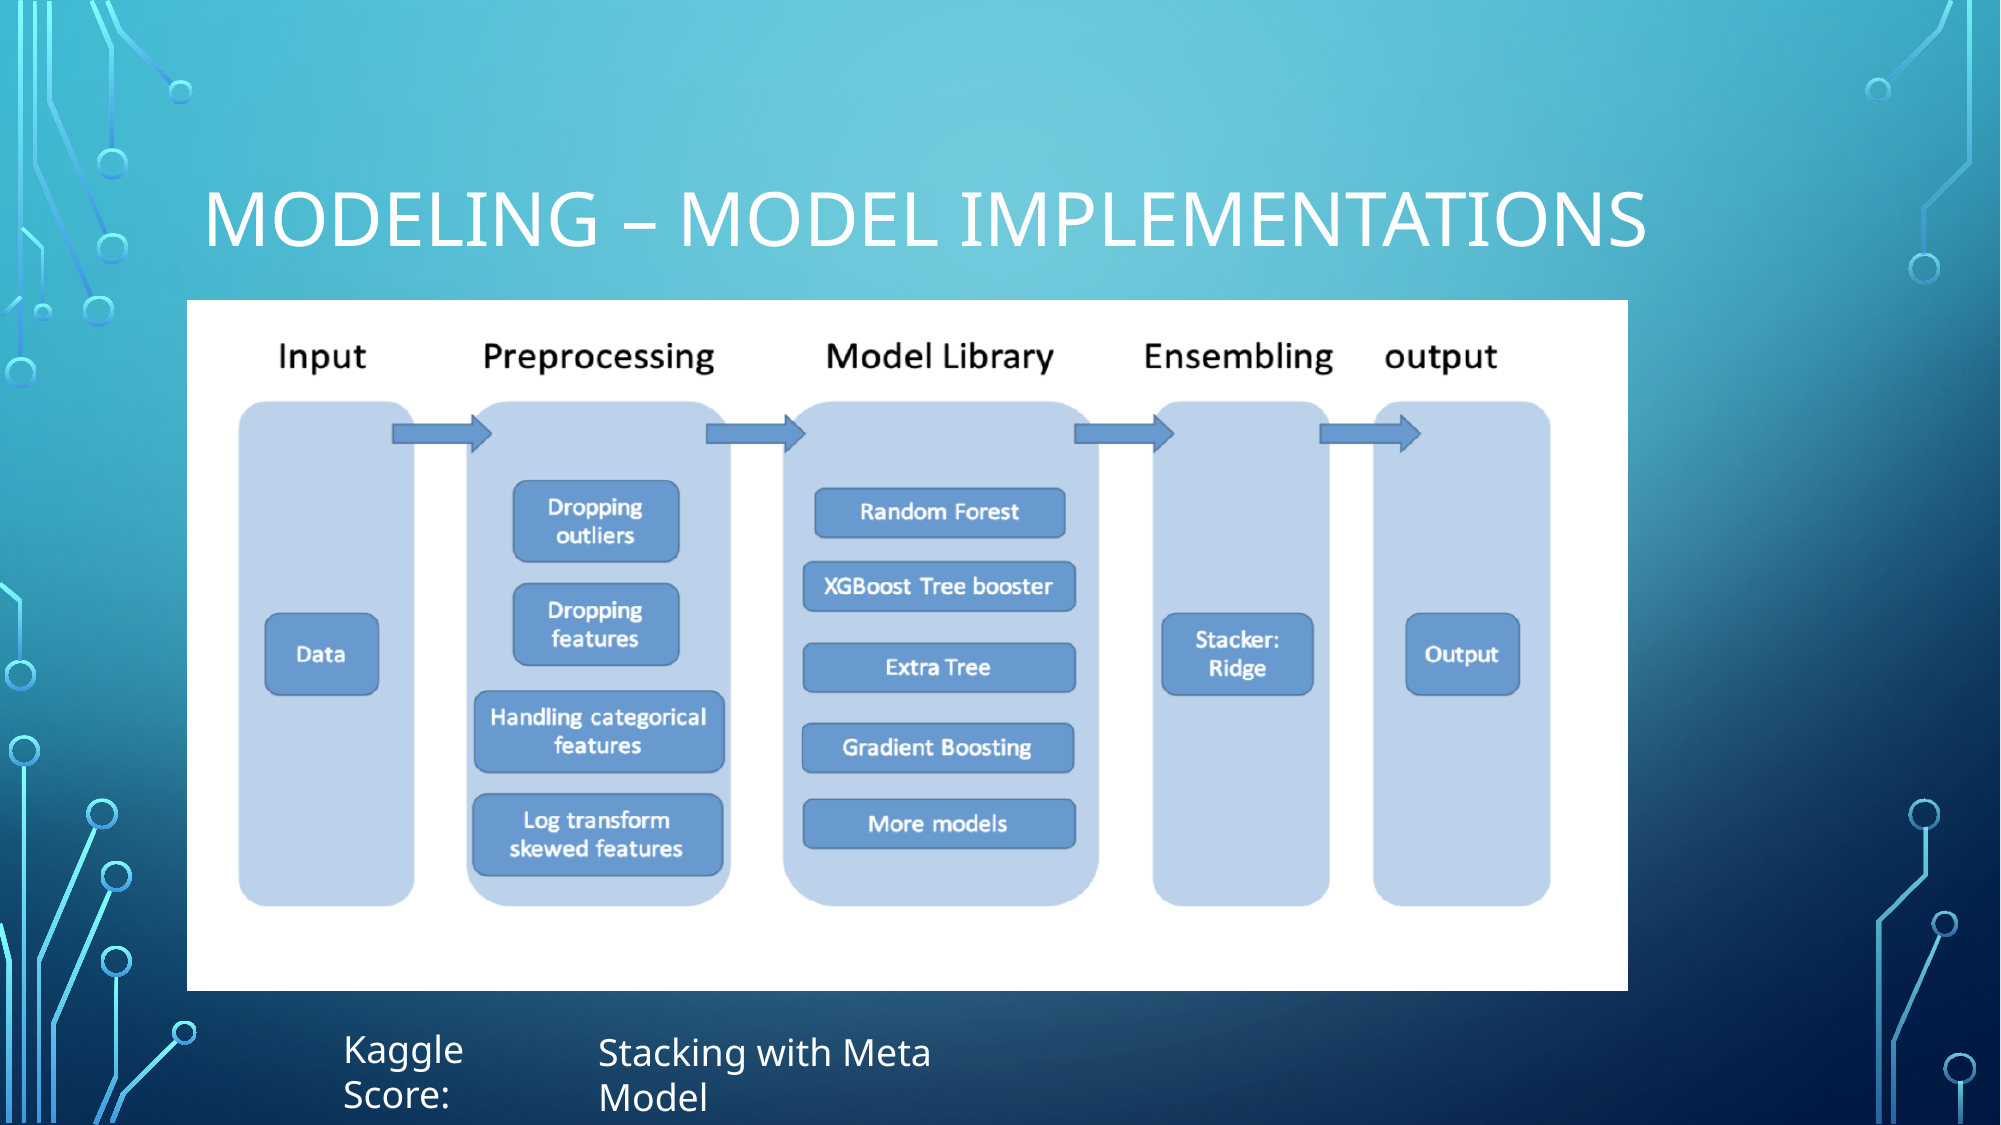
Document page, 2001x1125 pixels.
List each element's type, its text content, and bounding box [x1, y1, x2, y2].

text_box Kaggle Score: 0.12623 [328, 1018, 584, 1125]
title Modeling – Model implementations [187, 101, 1813, 344]
text_box Stacking with Meta Model [583, 1021, 954, 1125]
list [186, 300, 1628, 991]
